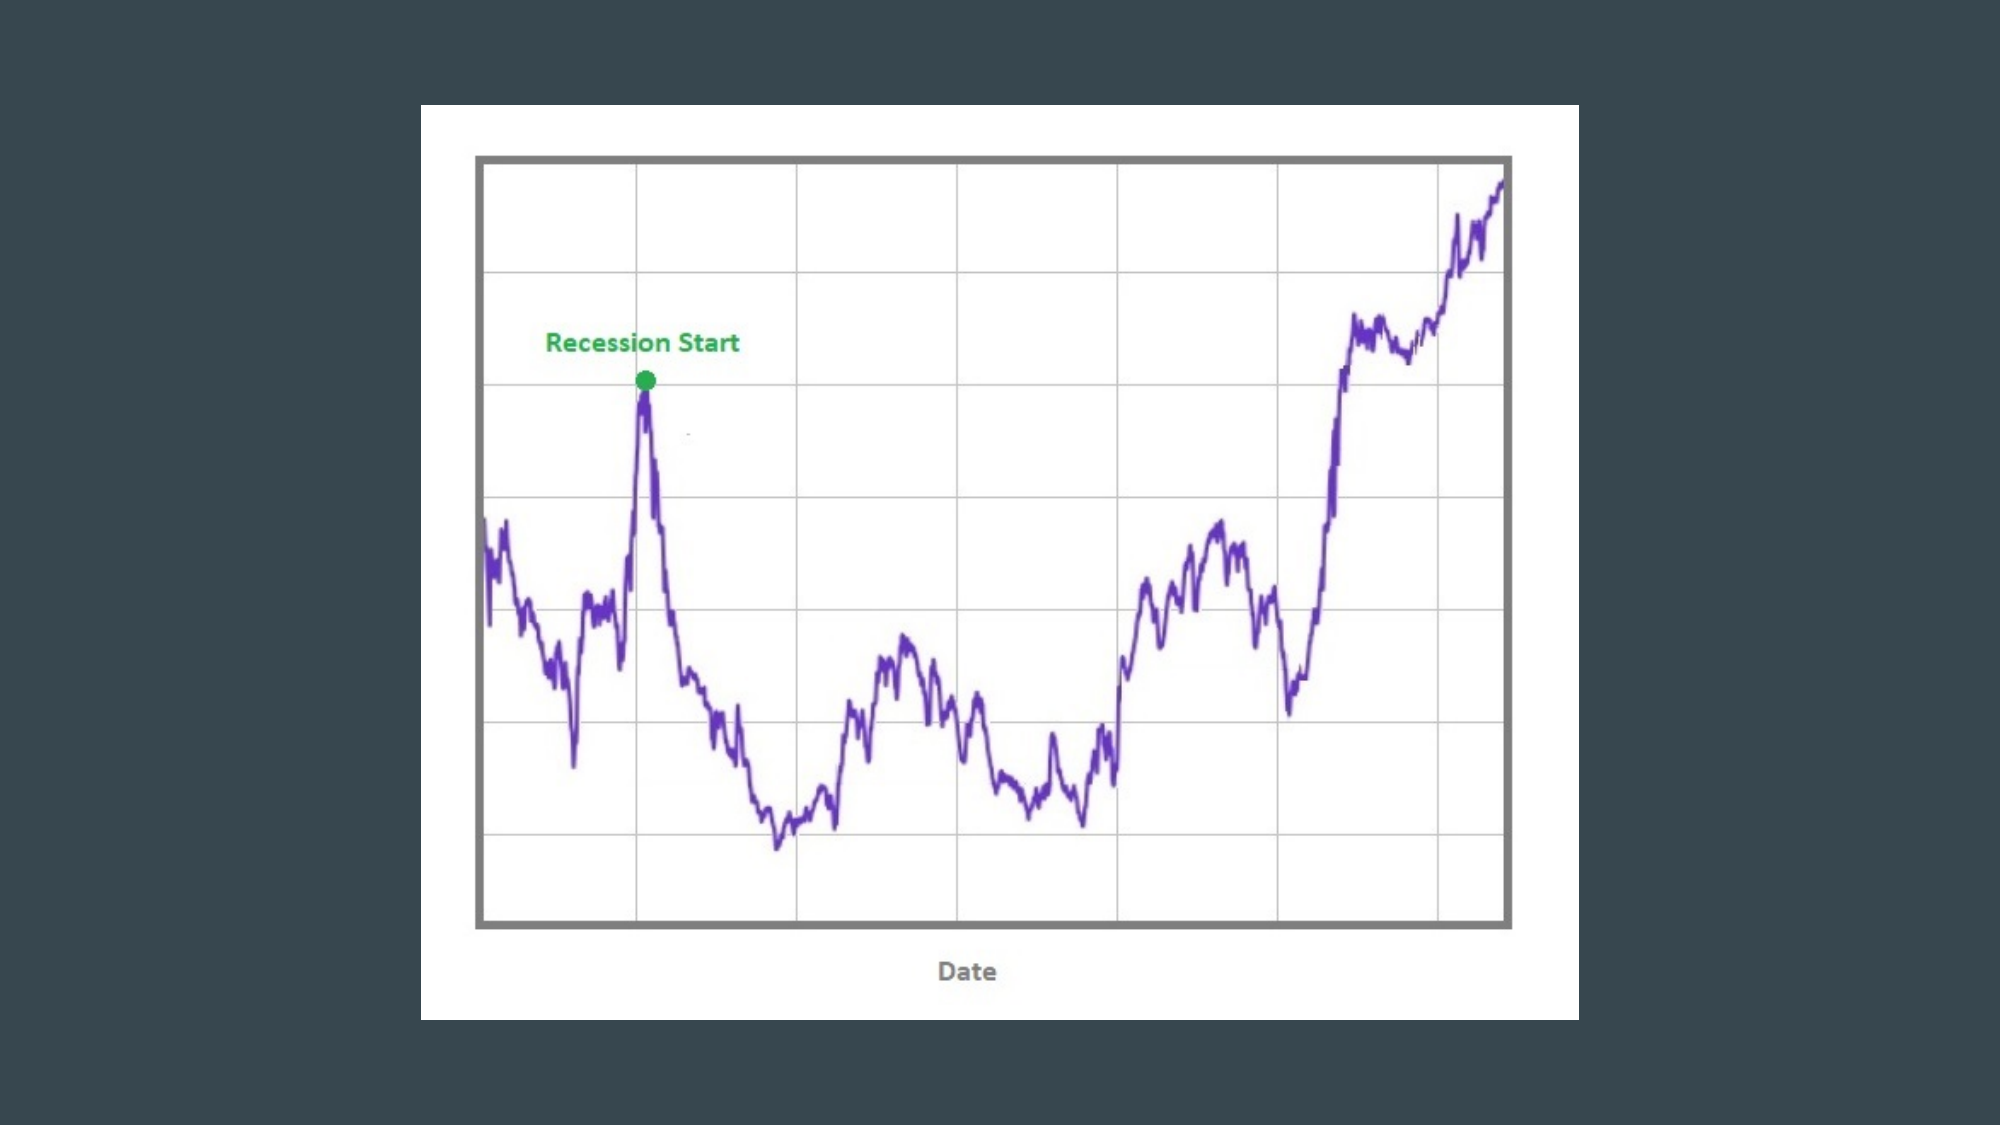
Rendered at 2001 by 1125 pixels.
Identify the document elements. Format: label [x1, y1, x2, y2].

picture [421, 105, 1579, 1020]
